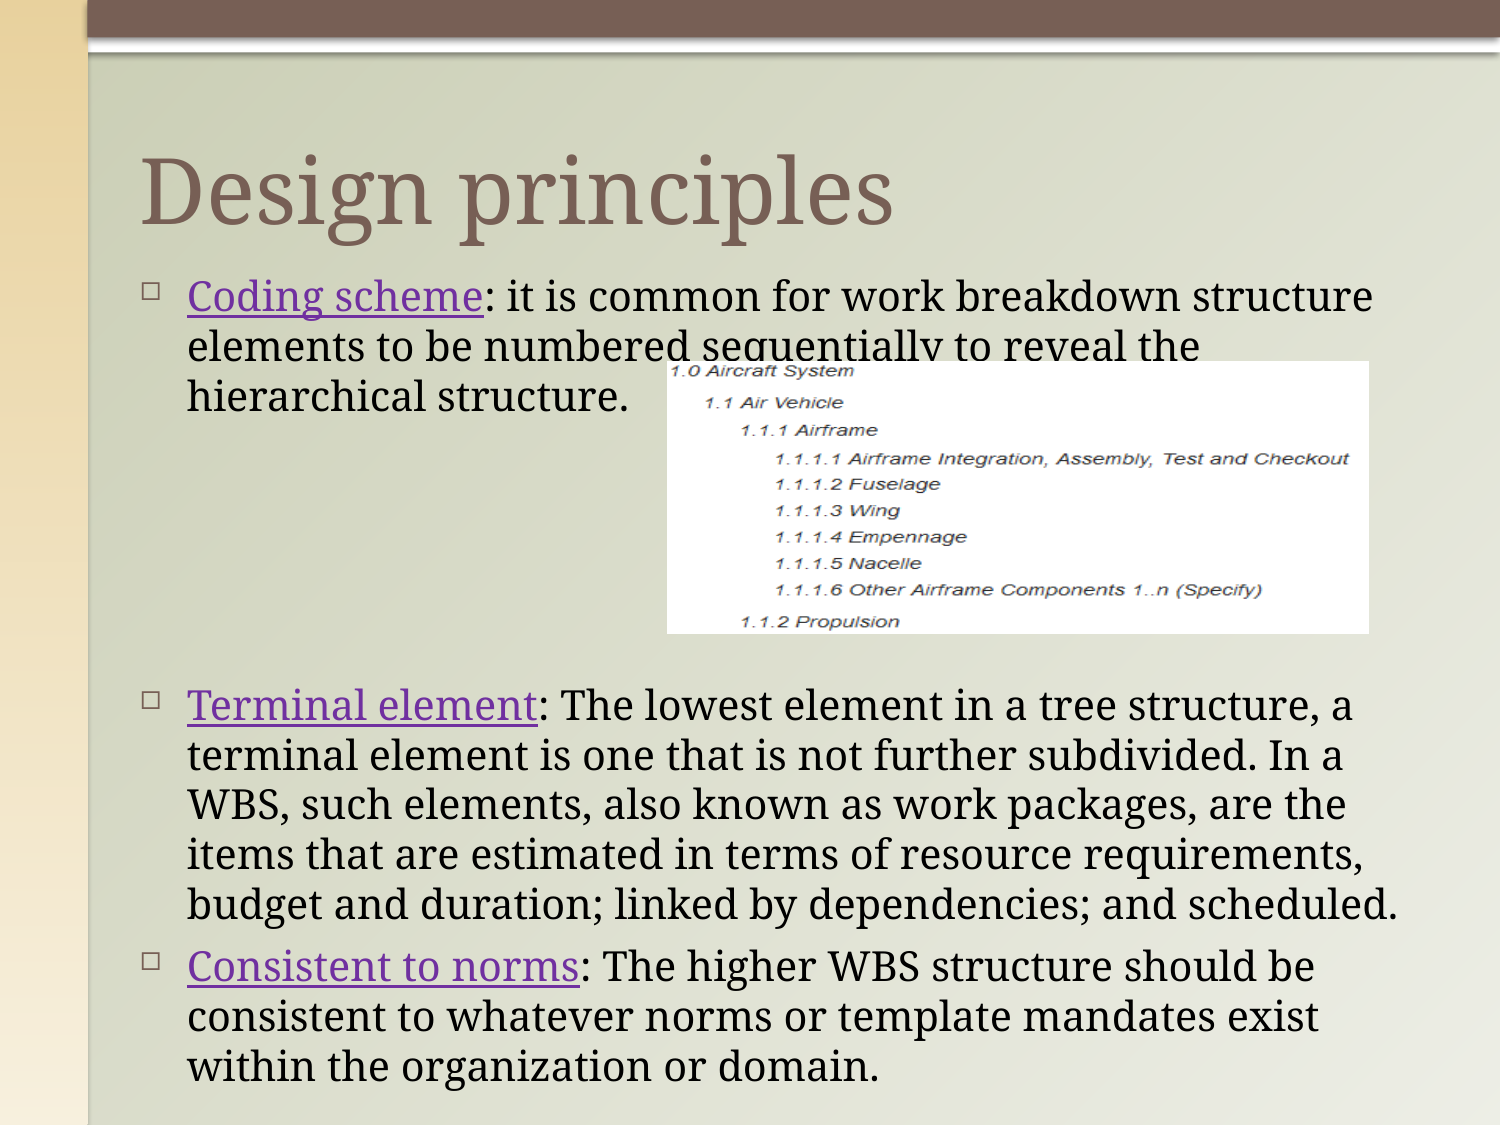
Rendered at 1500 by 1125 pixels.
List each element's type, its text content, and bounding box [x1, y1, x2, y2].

title Design principles [125, 62, 1438, 250]
picture [666, 361, 1370, 634]
list Coding scheme: it is common for work breakdown structure elements to be numbered sequentially to reveal the hierarchical structure. Terminal element: The lowest element in a tree structure, a terminal element is one that is not further subdivided. In a WBS, such elements, also known as work packages, are the items that are estimated in terms of resource requirements, budget and duration; linked by dependencies; and scheduled. Consistent to norms: The higher WBS structure should be consistent to whatever norms or template mandates exist within the organization or domain. [125, 262, 1438, 1106]
